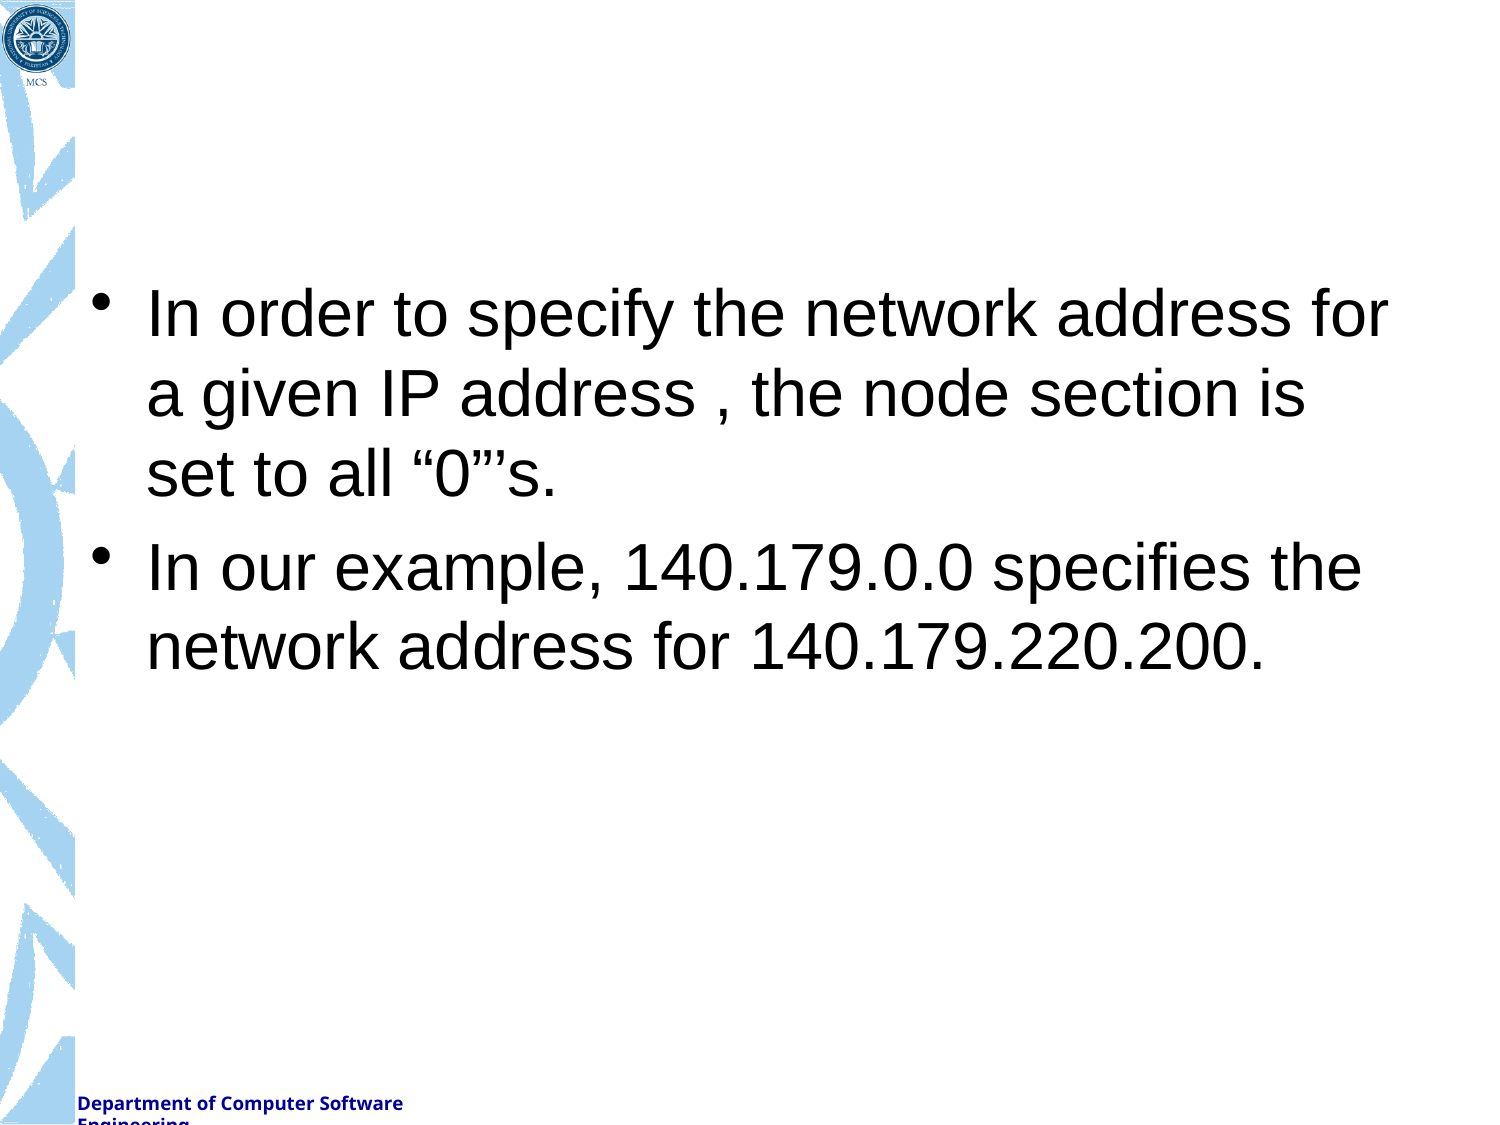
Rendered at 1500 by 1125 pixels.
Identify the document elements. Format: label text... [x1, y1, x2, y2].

list In order to specify the network address for a given IP address , the node section is set to all “0”’s. In our example, 140.179.0.0 specifies the network address for 140.179.220.200. [74, 262, 1426, 1006]
picture [0, 0, 92, 102]
